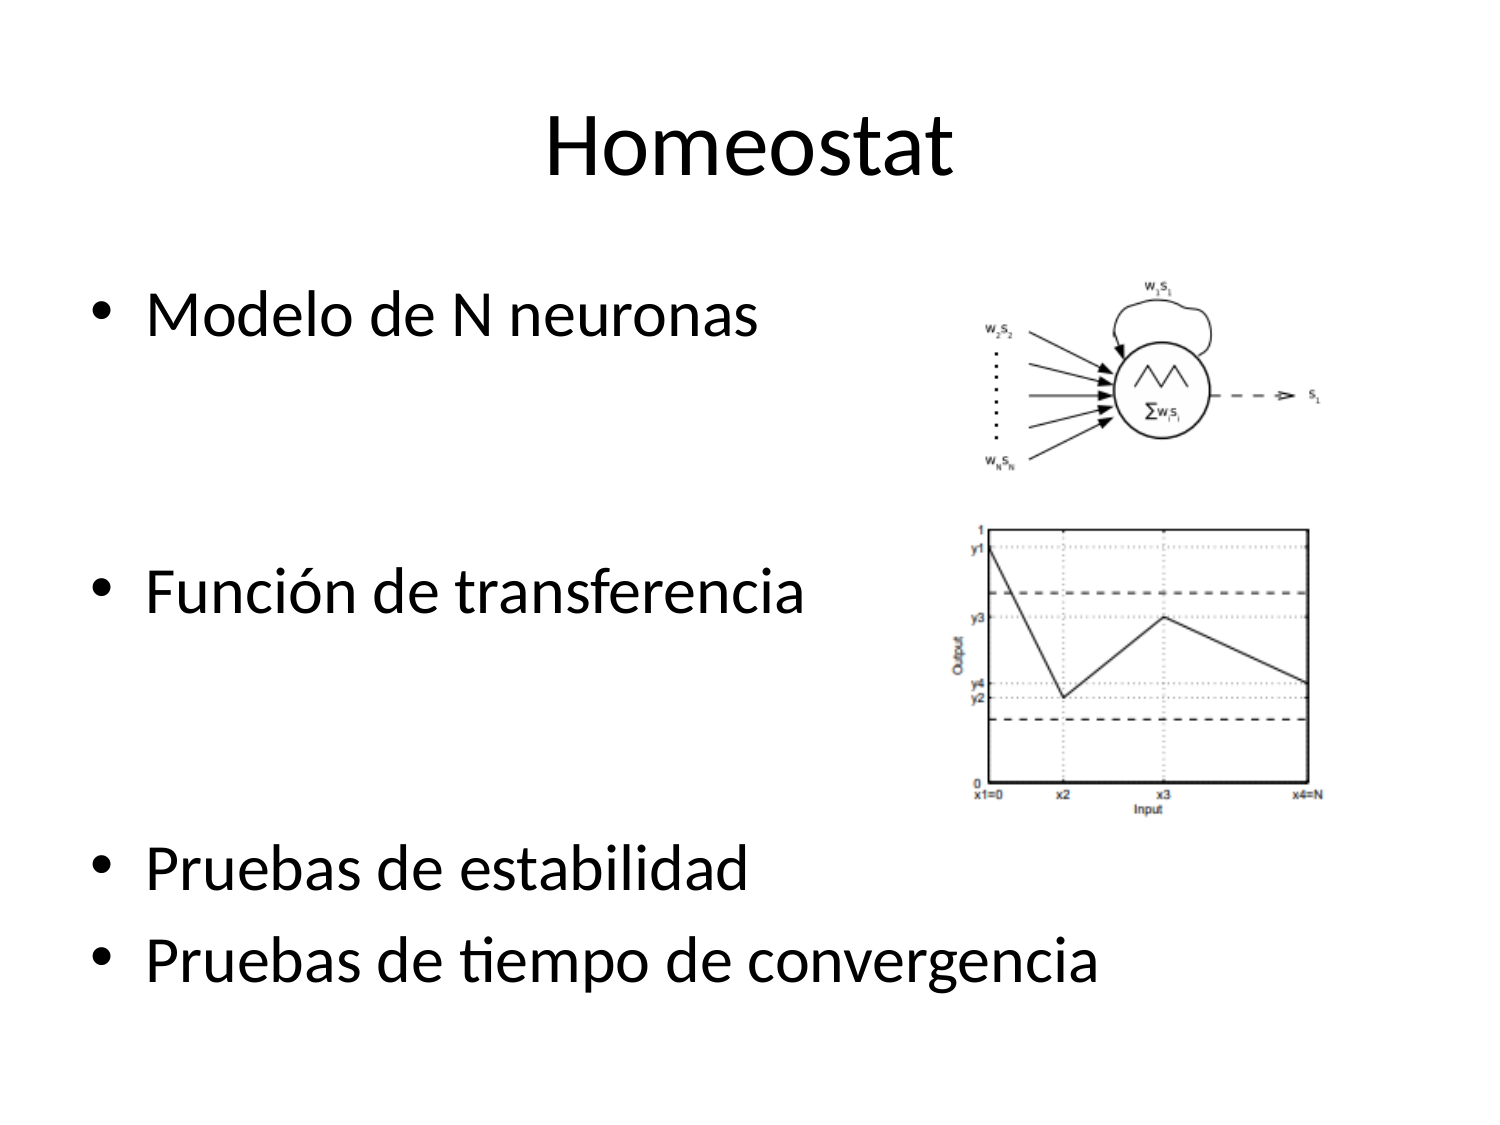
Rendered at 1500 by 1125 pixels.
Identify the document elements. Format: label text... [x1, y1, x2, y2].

picture [867, 255, 1389, 825]
list Modelo de N neuronas Función de transferencia Pruebas de estabilidad Pruebas de tiempo de convergencia [75, 262, 1425, 1005]
title Homeostat [75, 45, 1425, 233]
